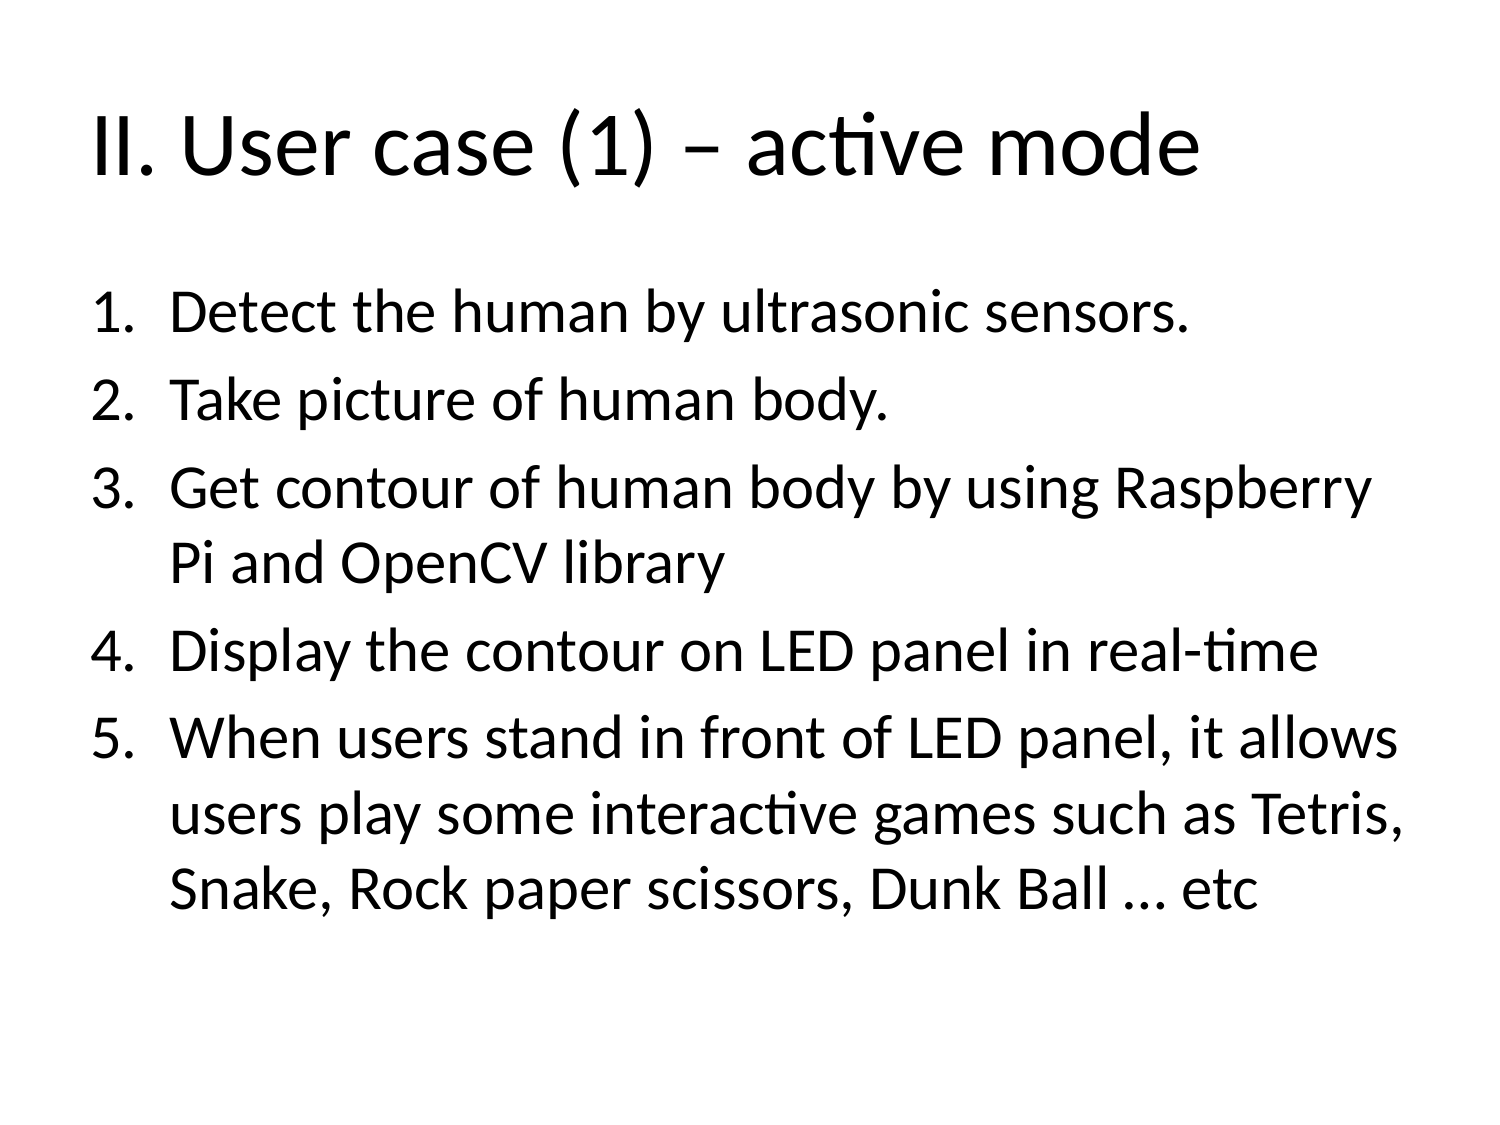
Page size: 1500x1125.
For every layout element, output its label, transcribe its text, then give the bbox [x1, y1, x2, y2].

title II. User case (1) – active mode [75, 45, 1425, 233]
list Detect the human by ultrasonic sensors. Take picture of human body. Get contour of human body by using Raspberry Pi and OpenCV library Display the contour on LED panel in real-time When users stand in front of LED panel, it allows users play some interactive games such as Tetris, Snake, Rock paper scissors, Dunk Ball … etc [75, 262, 1425, 1005]
